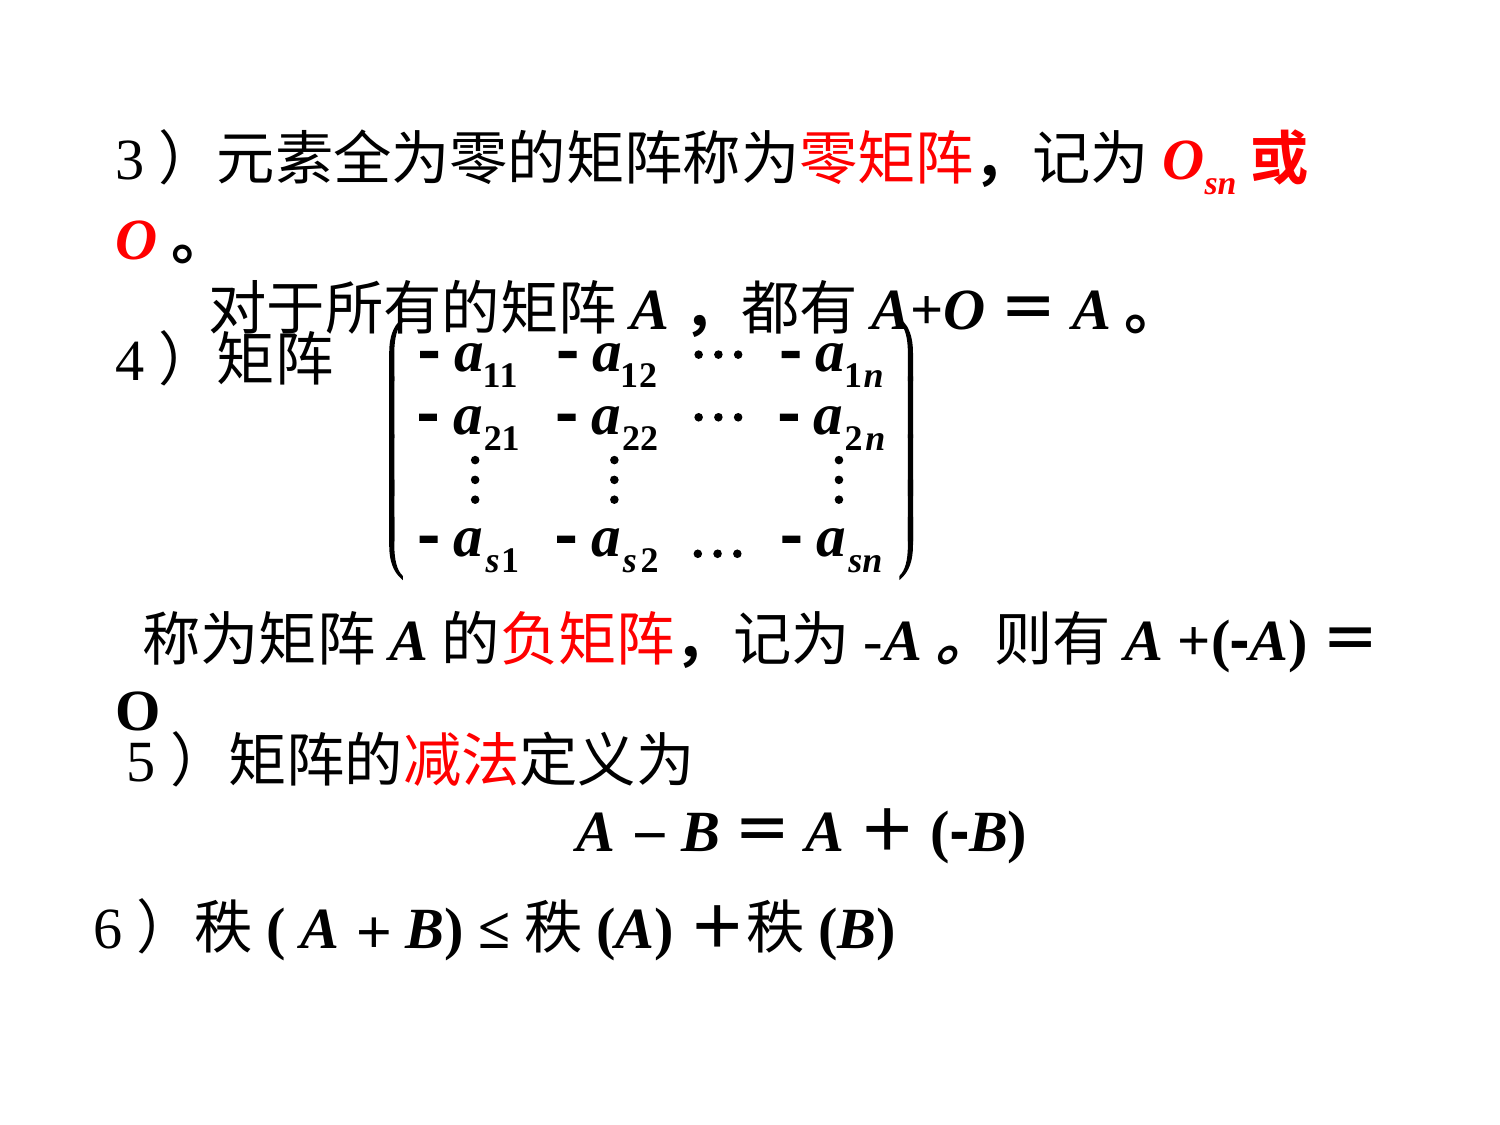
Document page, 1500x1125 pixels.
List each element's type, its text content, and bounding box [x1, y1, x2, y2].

text_box 4）矩阵 称为矩阵A的负矩阵，记为-A。则有A +(-A)＝ O [100, 314, 1447, 750]
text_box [383, 314, 924, 584]
text_box 3）元素全为零的矩阵称为零矩阵，记为Osn或O。 对于所有的矩阵A，都有A+O＝A。 [100, 114, 1447, 314]
text_box 6）秩( A＋B) ≤秩(A)＋秩(B) [78, 882, 911, 968]
text_box 5）矩阵的减法定义为 A－B＝A＋(-B) [112, 716, 1459, 871]
